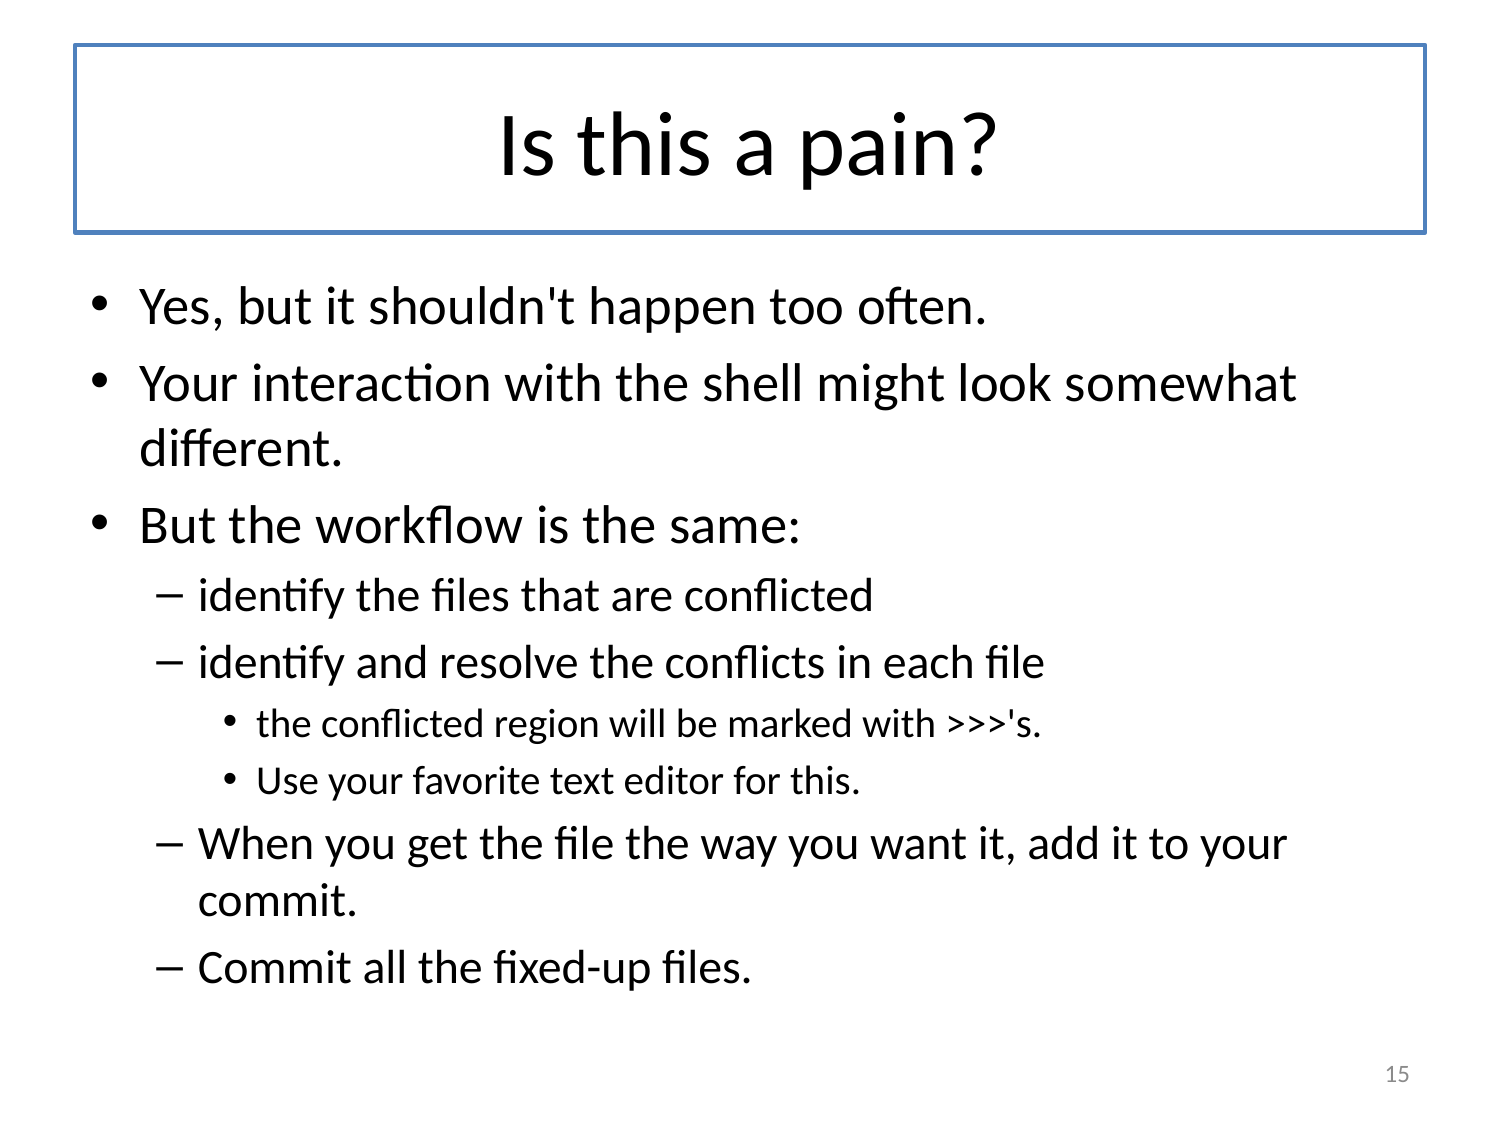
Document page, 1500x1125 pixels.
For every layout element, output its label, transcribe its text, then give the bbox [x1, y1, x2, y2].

list Yes, but it shouldn't happen too often. Your interaction with the shell might look somewhat different. But the workflow is the same: identify the files that are conflicted identify and resolve the conflicts in each file the conflicted region will be marked with >>>'s. Use your favorite text editor for this. When you get the file the way you want it, add it to your commit. Commit all the fixed-up files. [75, 262, 1425, 1005]
slide_number 15 [1074, 1042, 1425, 1103]
title Is this a pain? [73, 43, 1427, 235]
